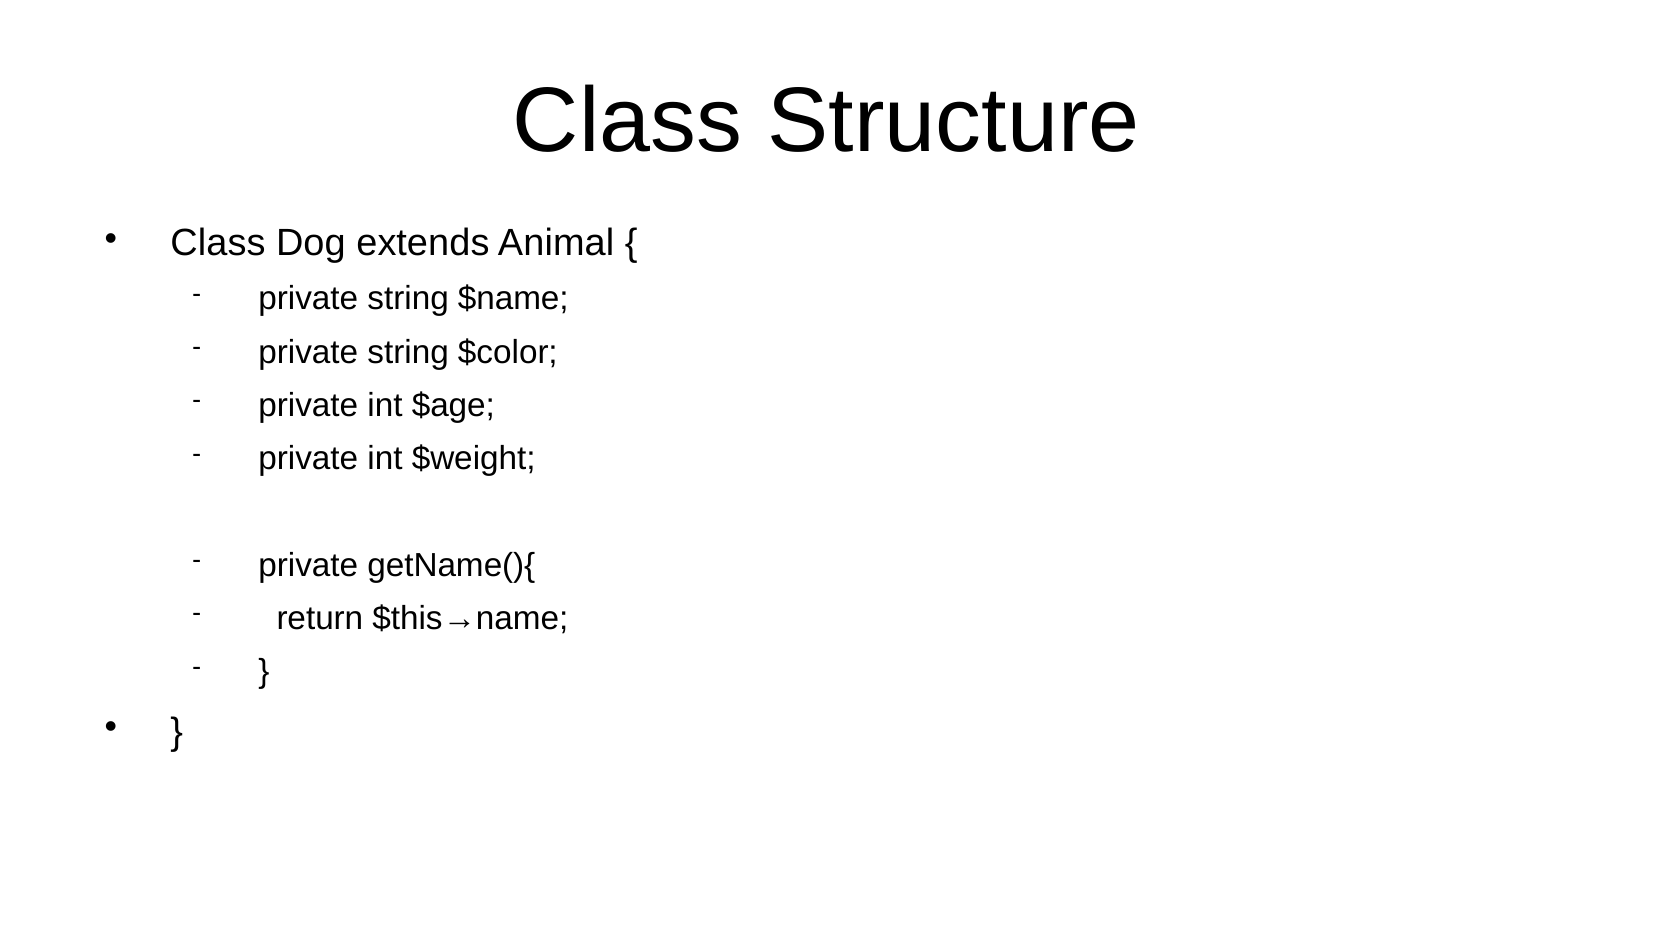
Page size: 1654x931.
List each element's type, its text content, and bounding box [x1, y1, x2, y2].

text_box Class Structure [82, 37, 1571, 193]
text_box Class Dog extends Animal { private string $name; private string $color; private int $age; private int $weight; private getName(){ return $this→name; } } [82, 217, 1571, 757]
